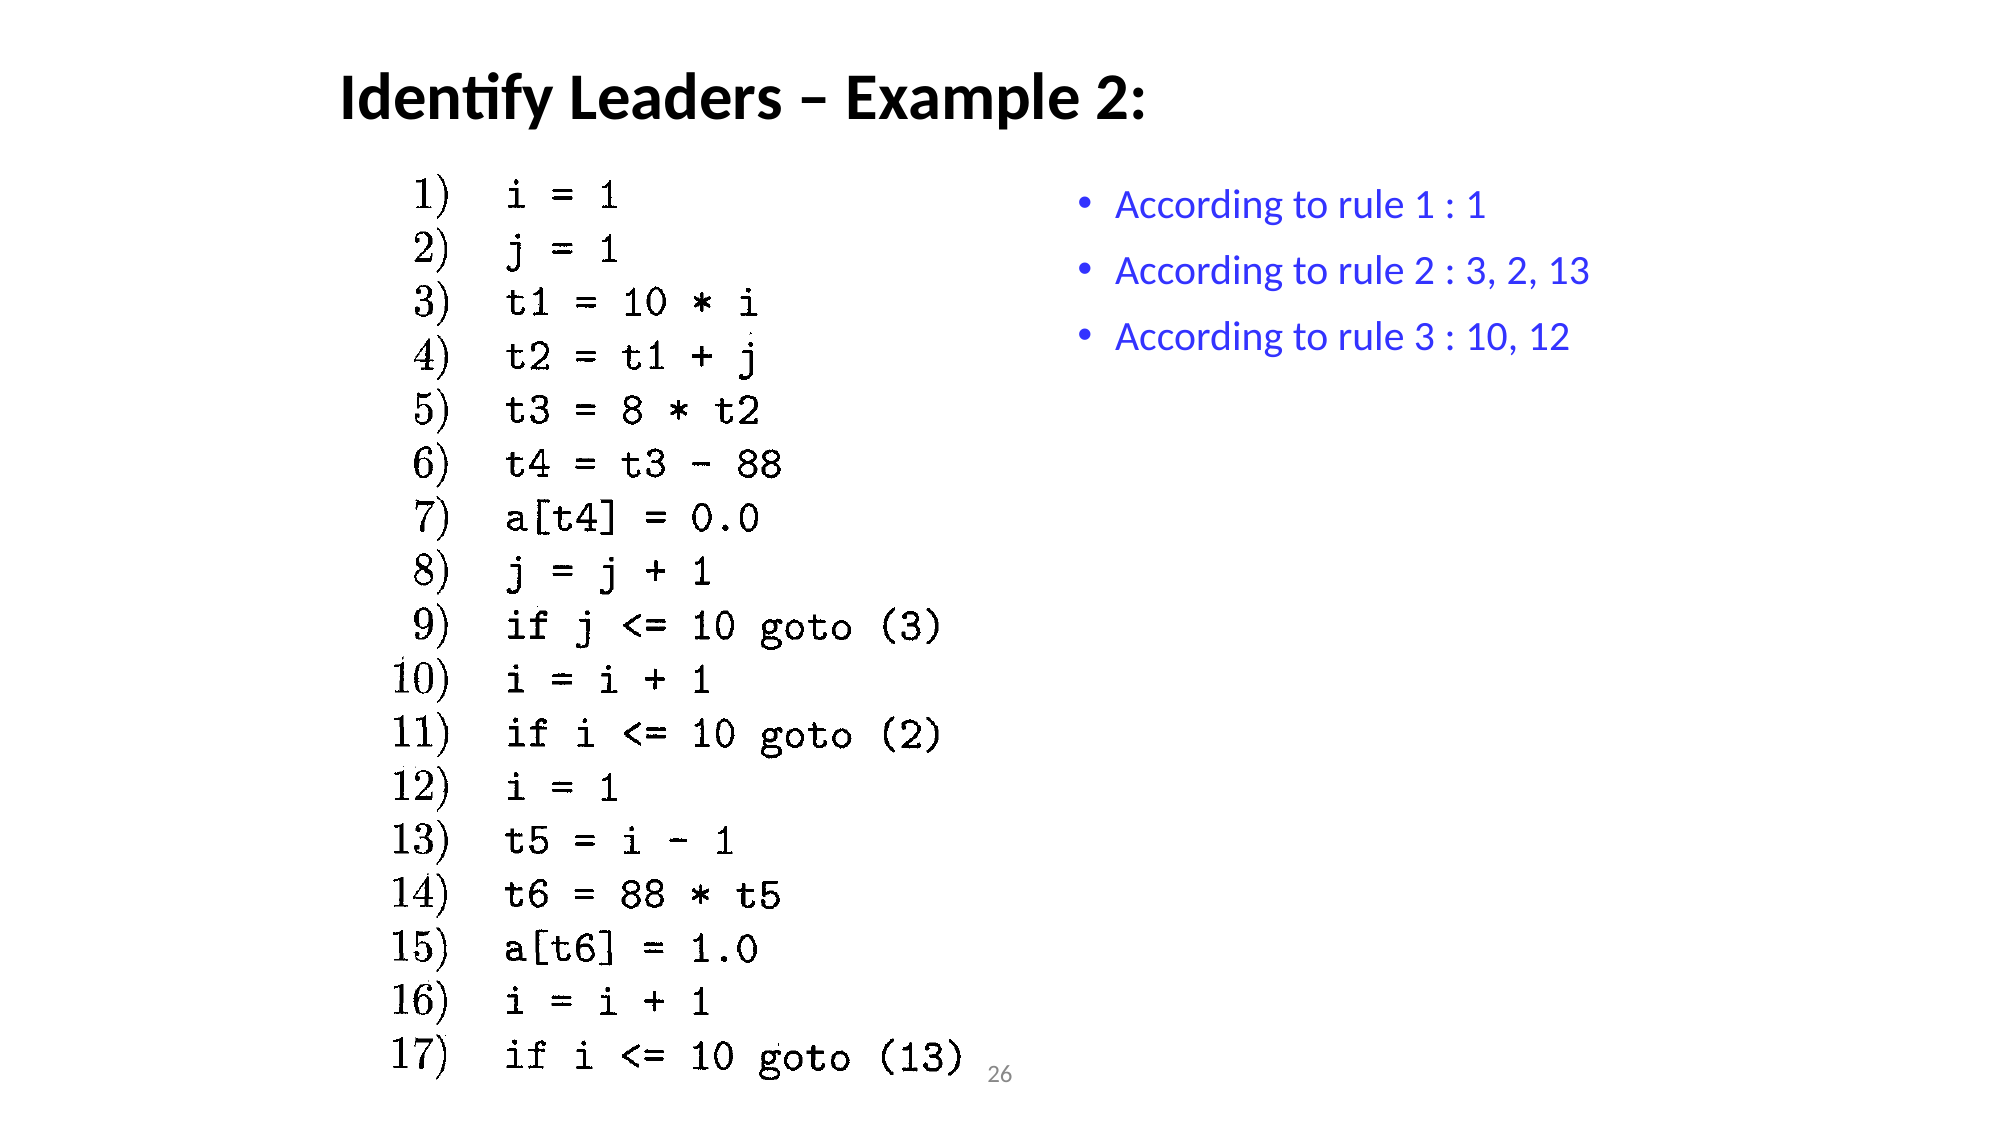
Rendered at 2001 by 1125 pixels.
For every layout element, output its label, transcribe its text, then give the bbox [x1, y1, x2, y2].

title Identify Leaders – Example 2: [324, 45, 1550, 150]
list According to rule 1 : 1 According to rule 2 : 3, 2, 13 According to rule 3 : 10, 12 [1062, 174, 1725, 675]
picture [387, 162, 993, 1088]
slide_number ‹#› [662, 1042, 1338, 1103]
